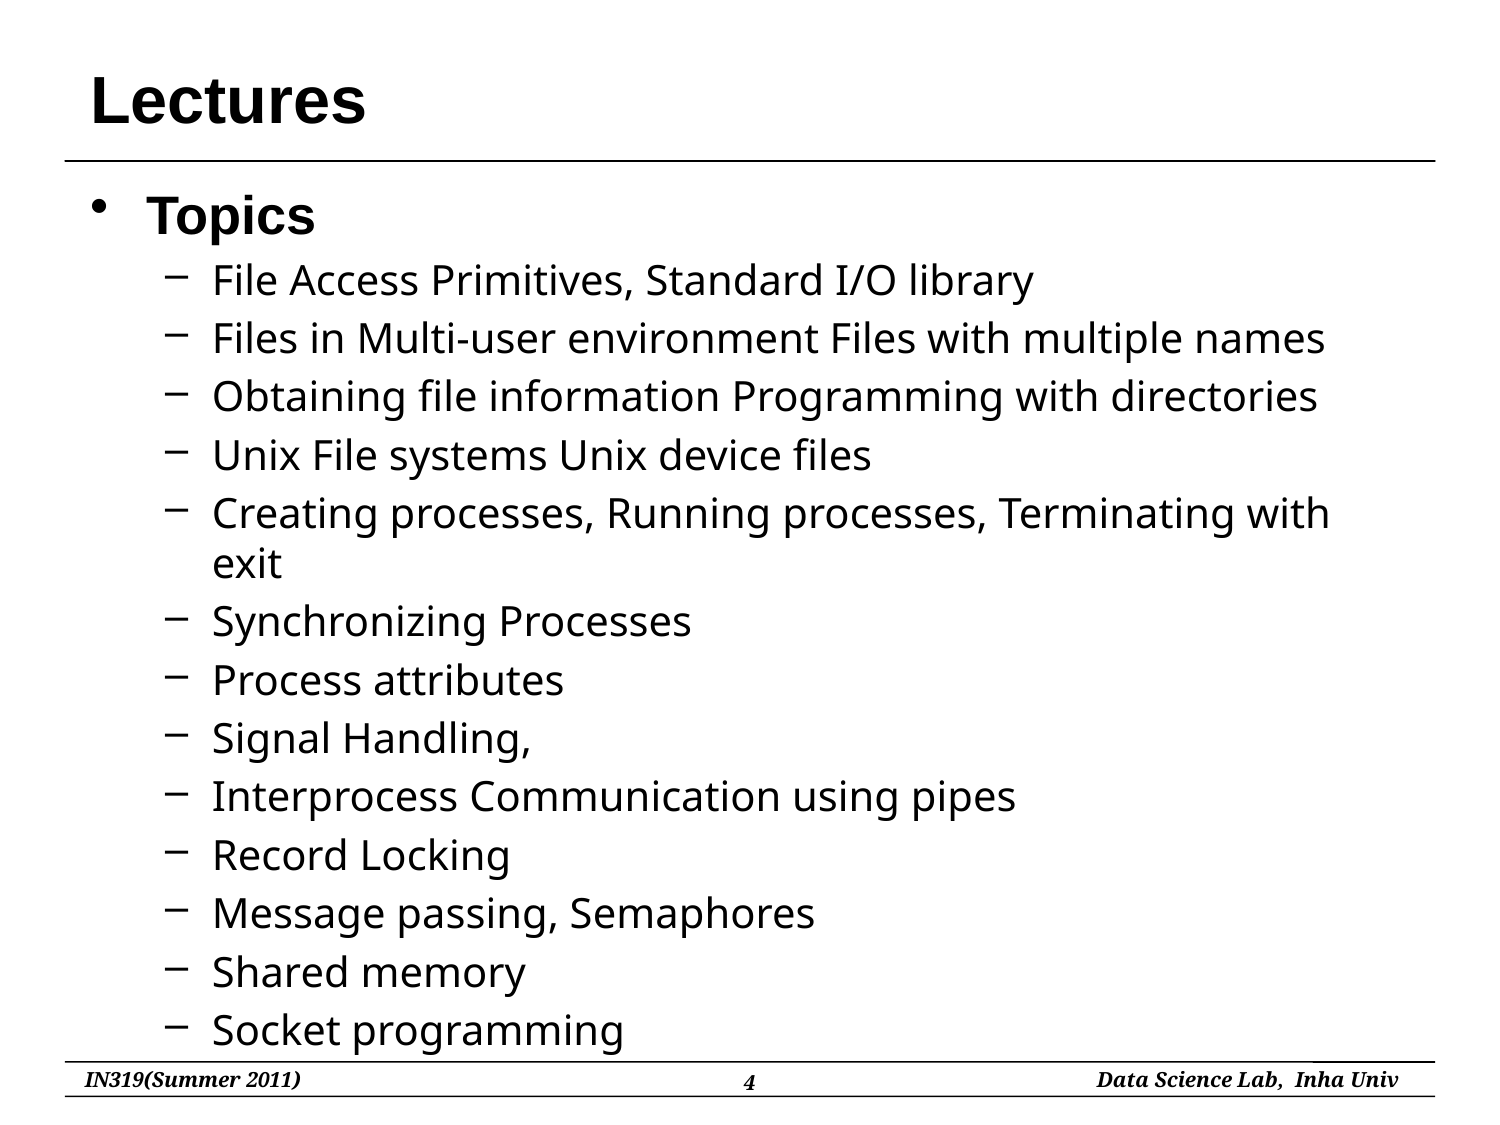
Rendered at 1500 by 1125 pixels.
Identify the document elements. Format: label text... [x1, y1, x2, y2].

slide_number 4 [574, 1061, 925, 1109]
list Topics File Access Primitives, Standard I/O library Files in Multi-user environment Files with multiple names Obtaining file information Programming with directories Unix File systems Unix device files Creating processes, Running processes, Terminating with exit Synchronizing Processes Process attributes Signal Handling, Interprocess Communication using pipes Record Locking Message passing, Semaphores Shared memory Socket programming [74, 172, 1426, 1006]
title Lectures [74, 44, 1426, 150]
